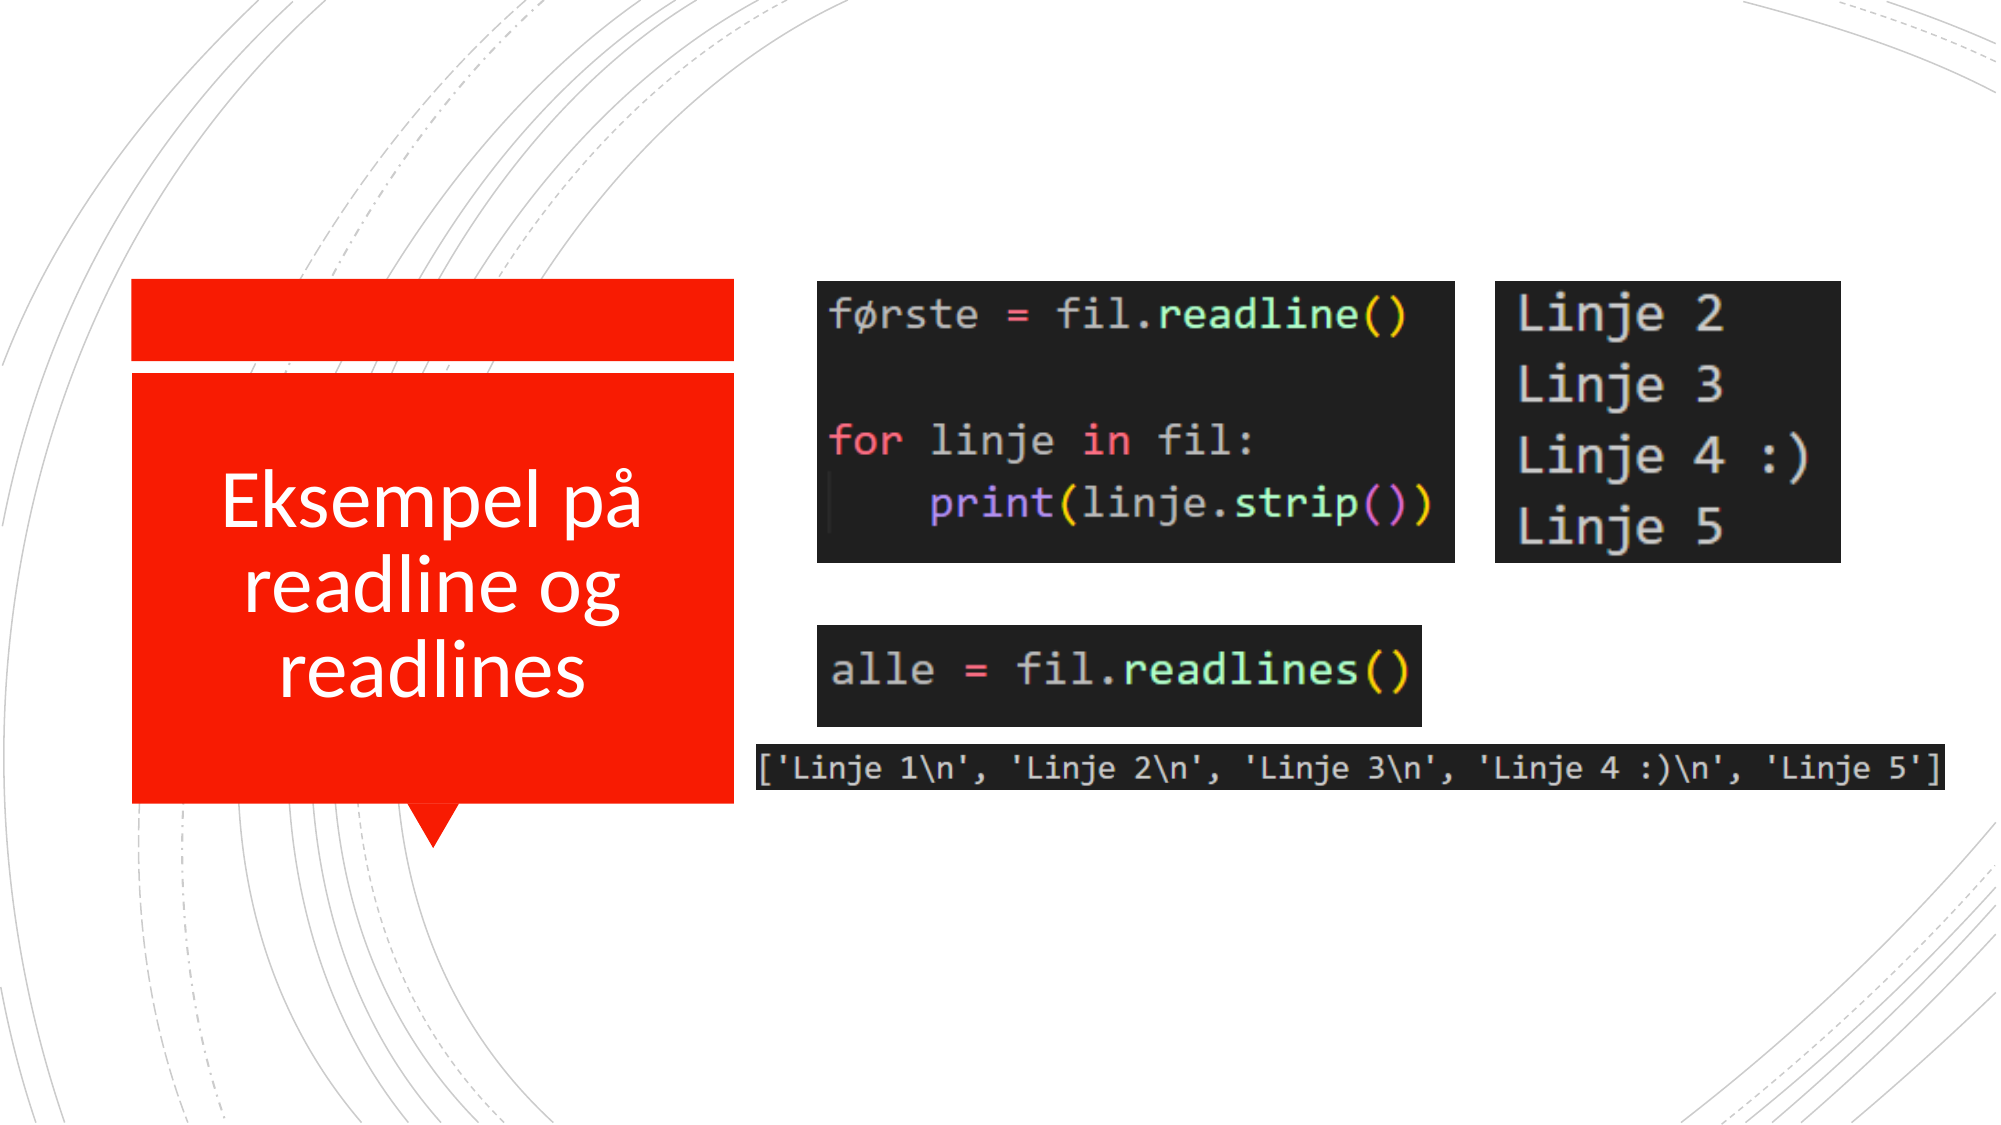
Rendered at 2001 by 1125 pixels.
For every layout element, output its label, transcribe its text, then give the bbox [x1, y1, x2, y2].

picture [816, 280, 1455, 563]
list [755, 744, 1945, 791]
picture [1494, 280, 1841, 563]
title Eksempel på readline og readlines [145, 385, 720, 789]
picture [817, 625, 1423, 727]
